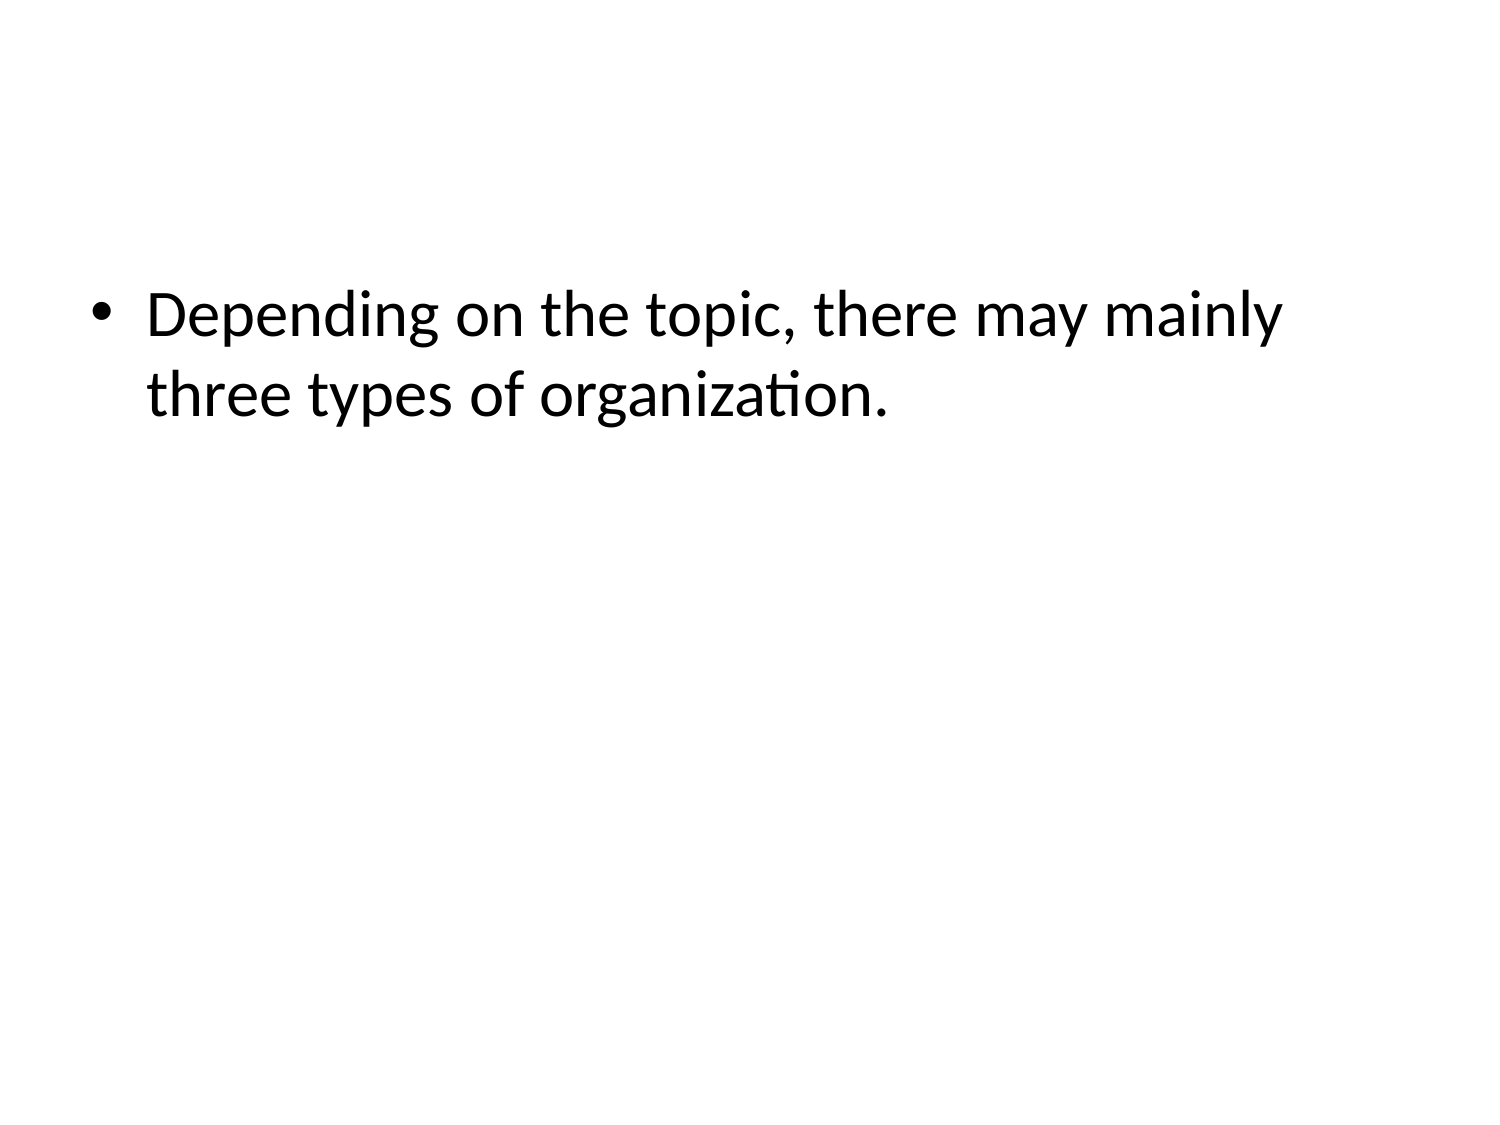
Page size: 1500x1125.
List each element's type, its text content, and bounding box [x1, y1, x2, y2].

list Depending on the topic, there may mainly three types of organization. [75, 262, 1425, 1005]
